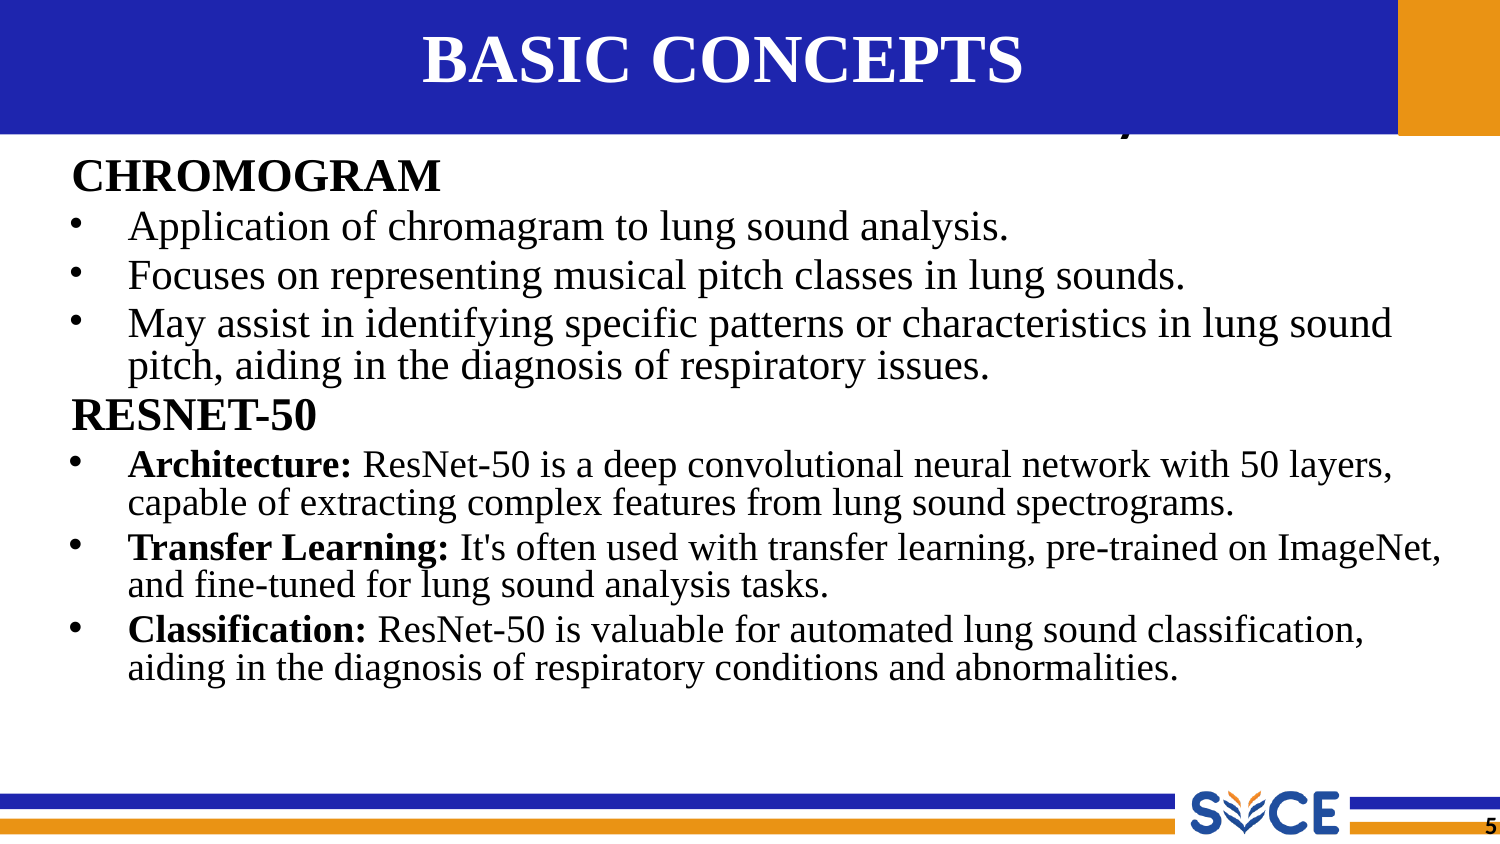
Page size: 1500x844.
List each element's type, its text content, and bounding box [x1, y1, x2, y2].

picture [1187, 784, 1343, 801]
title BASIC CONCEPTS [48, 1, 1399, 110]
list CHROMOGRAM Application of chromagram to lung sound analysis. Focuses on representing musical pitch classes in lung sounds. May assist in identifying specific patterns or characteristics in lung sound pitch, aiding in the diagnosis of respiratory issues. RESNET-50 Architecture: ResNet-50 is a deep convolutional neural network with 50 layers, capable of extracting complex features from lung sound spectrograms. Transfer Learning: It's often used with transfer learning, pre-trained on ImageNet, and fine-tuned for lung sound analysis tasks. Classification: ResNet-50 is valuable for automated lung sound classification, aiding in the diagnosis of respiratory conditions and abnormalities. [37, 147, 1471, 779]
slide_number 5 [1162, 801, 1500, 844]
